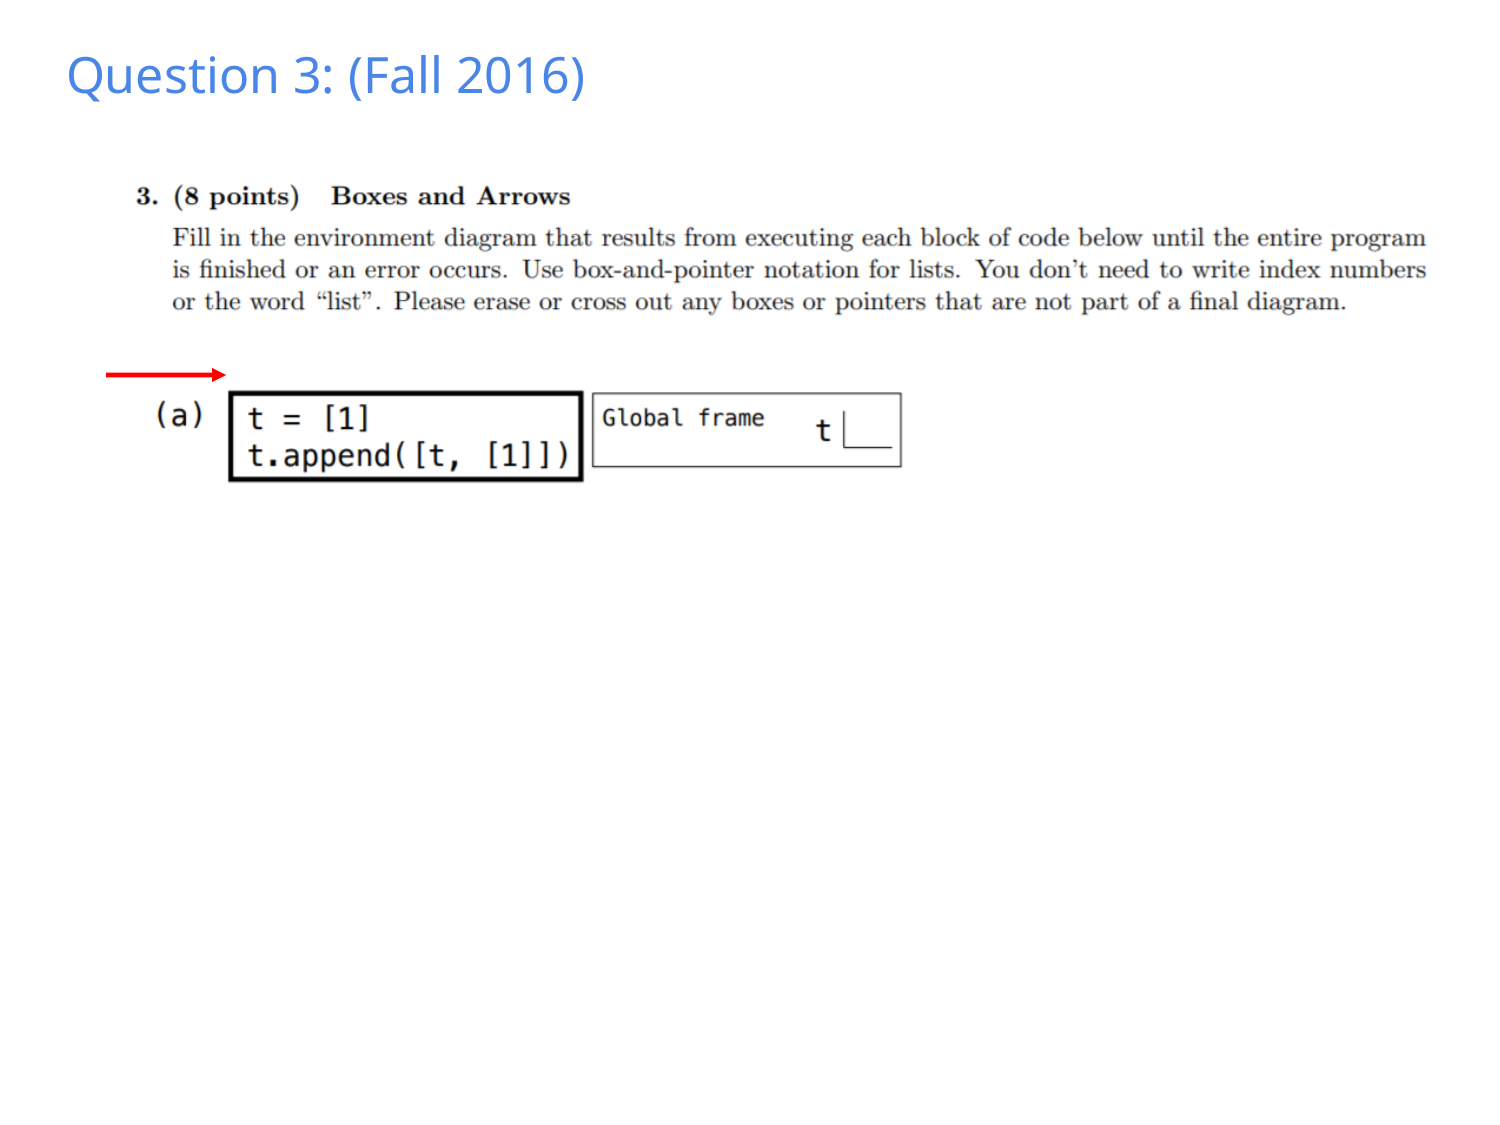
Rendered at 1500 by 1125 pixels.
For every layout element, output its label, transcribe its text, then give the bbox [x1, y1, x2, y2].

picture [105, 169, 1451, 367]
picture [145, 383, 911, 518]
title Question 3: (Fall 2016) [51, 28, 1449, 155]
